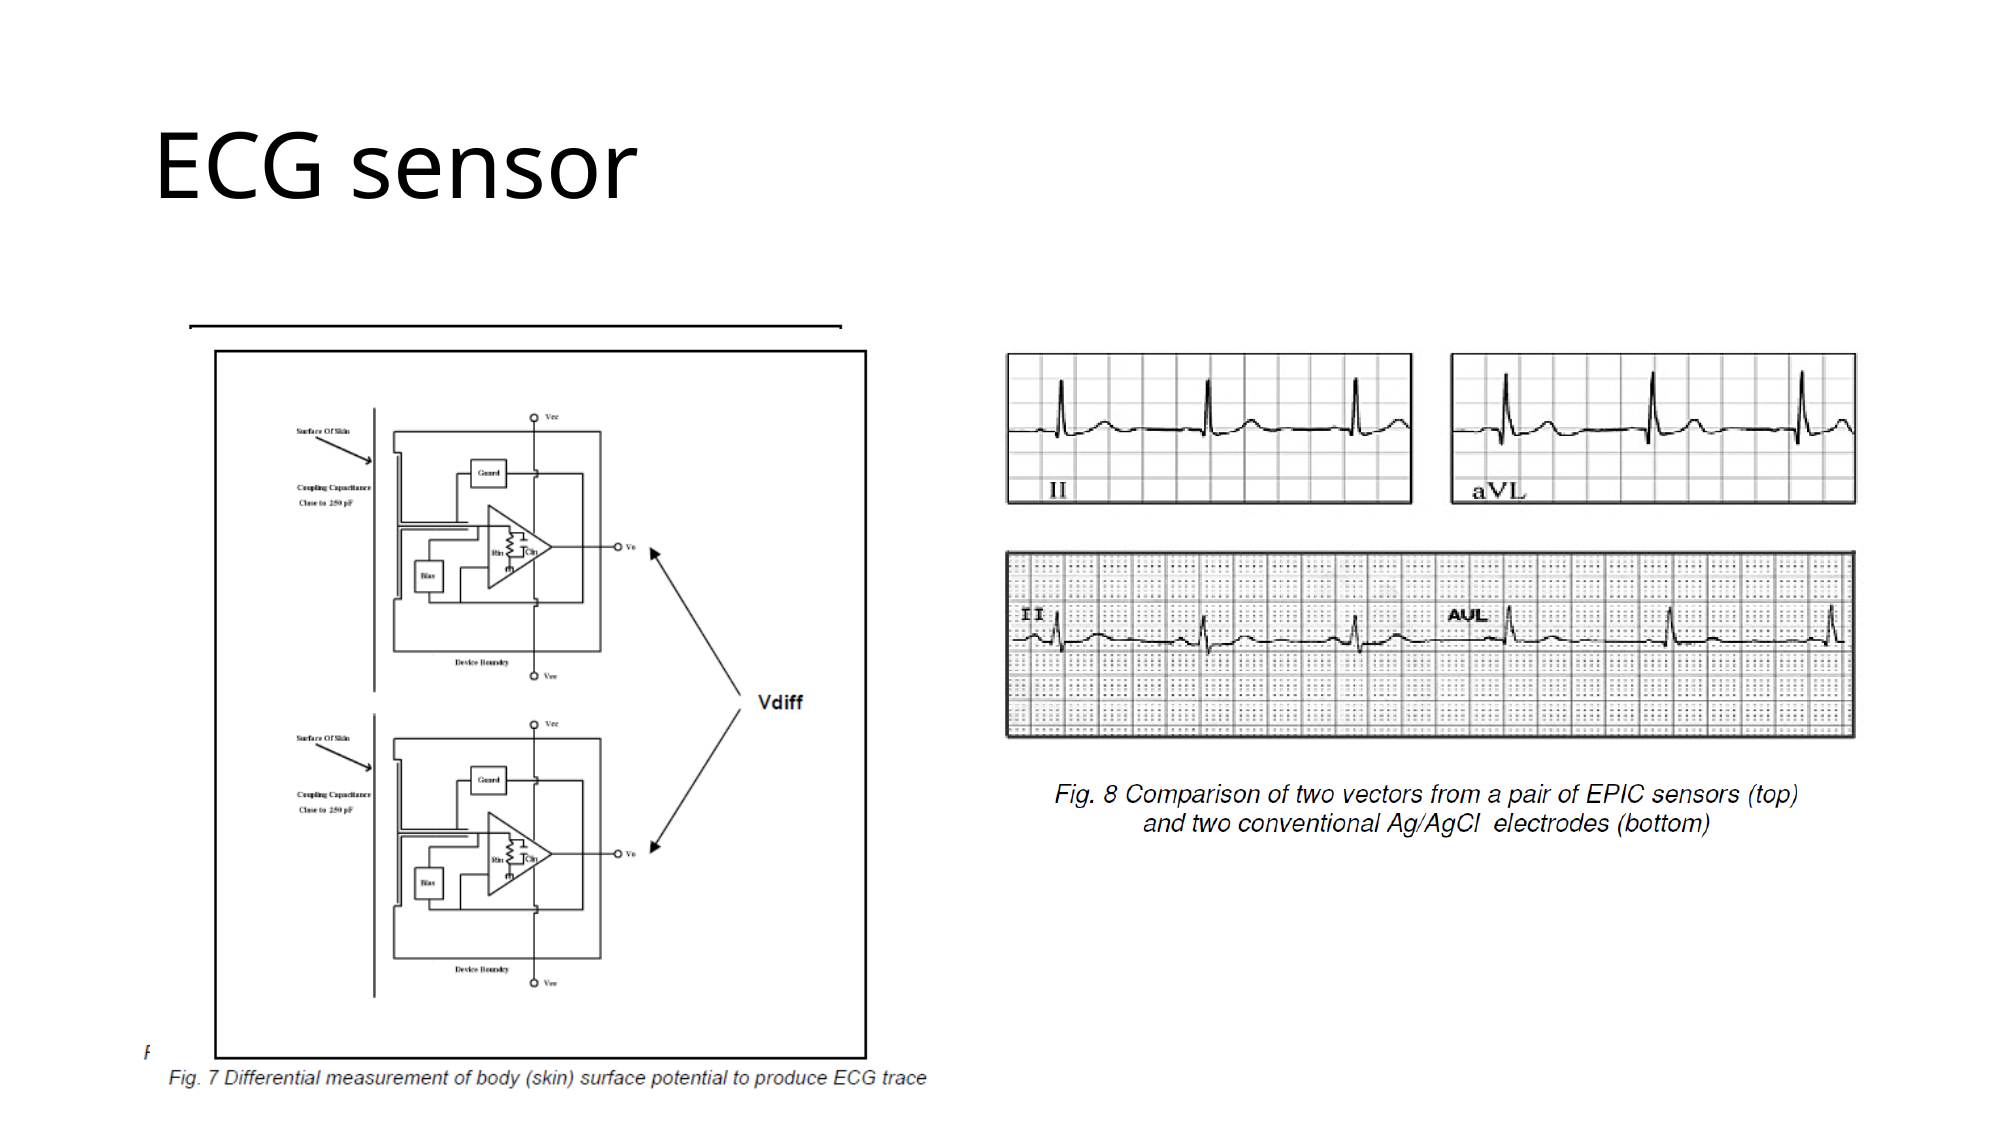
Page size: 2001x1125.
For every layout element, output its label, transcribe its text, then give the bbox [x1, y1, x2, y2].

title ECG sensor [137, 59, 1863, 278]
picture [970, 329, 1889, 850]
picture [125, 304, 946, 1103]
